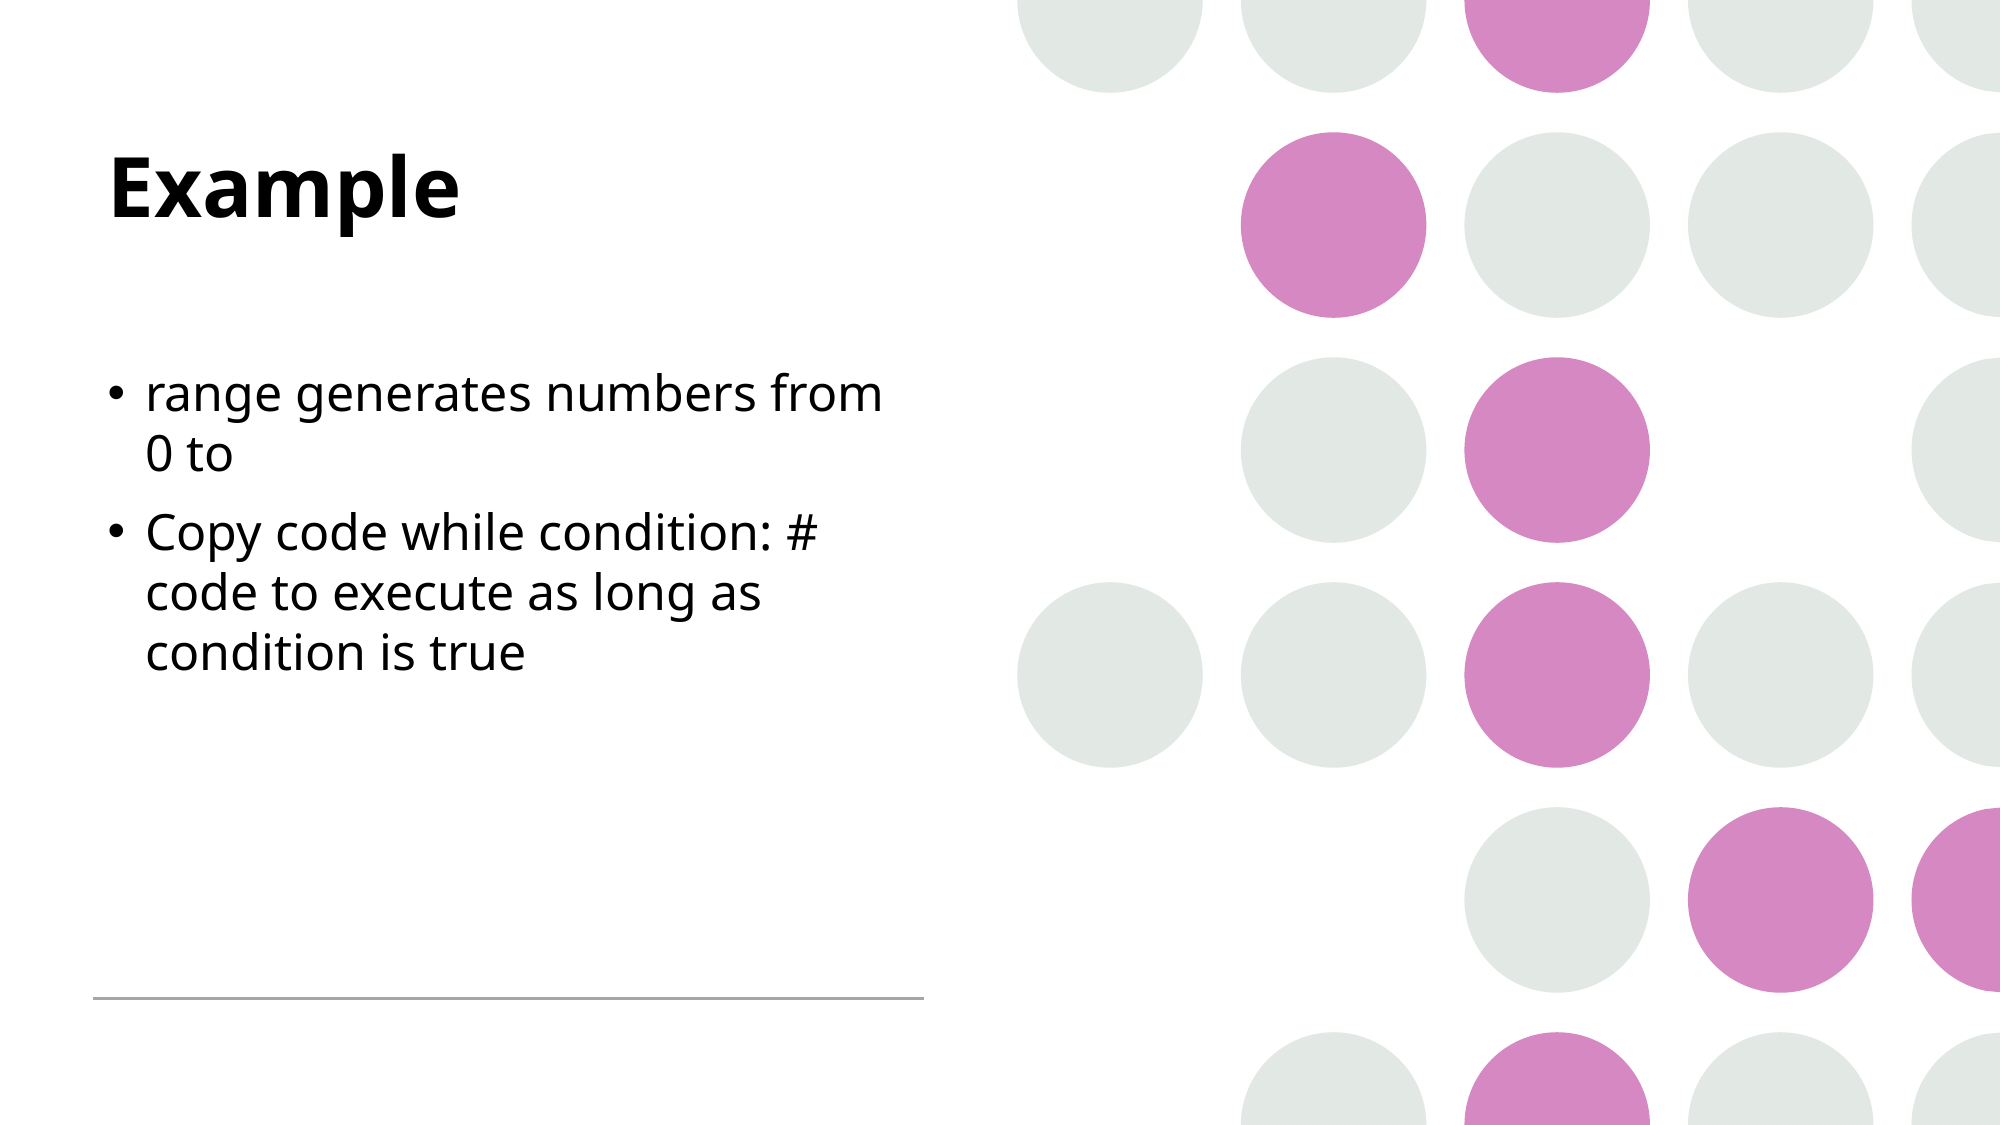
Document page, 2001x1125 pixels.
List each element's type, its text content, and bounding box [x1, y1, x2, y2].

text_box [1017, 0, 2000, 1125]
title Example [92, 126, 924, 335]
list range generates numbers from 0 to Copy code while condition: # code to execute as long as condition is true [92, 354, 924, 946]
text_box [0, 0, 1017, 1125]
